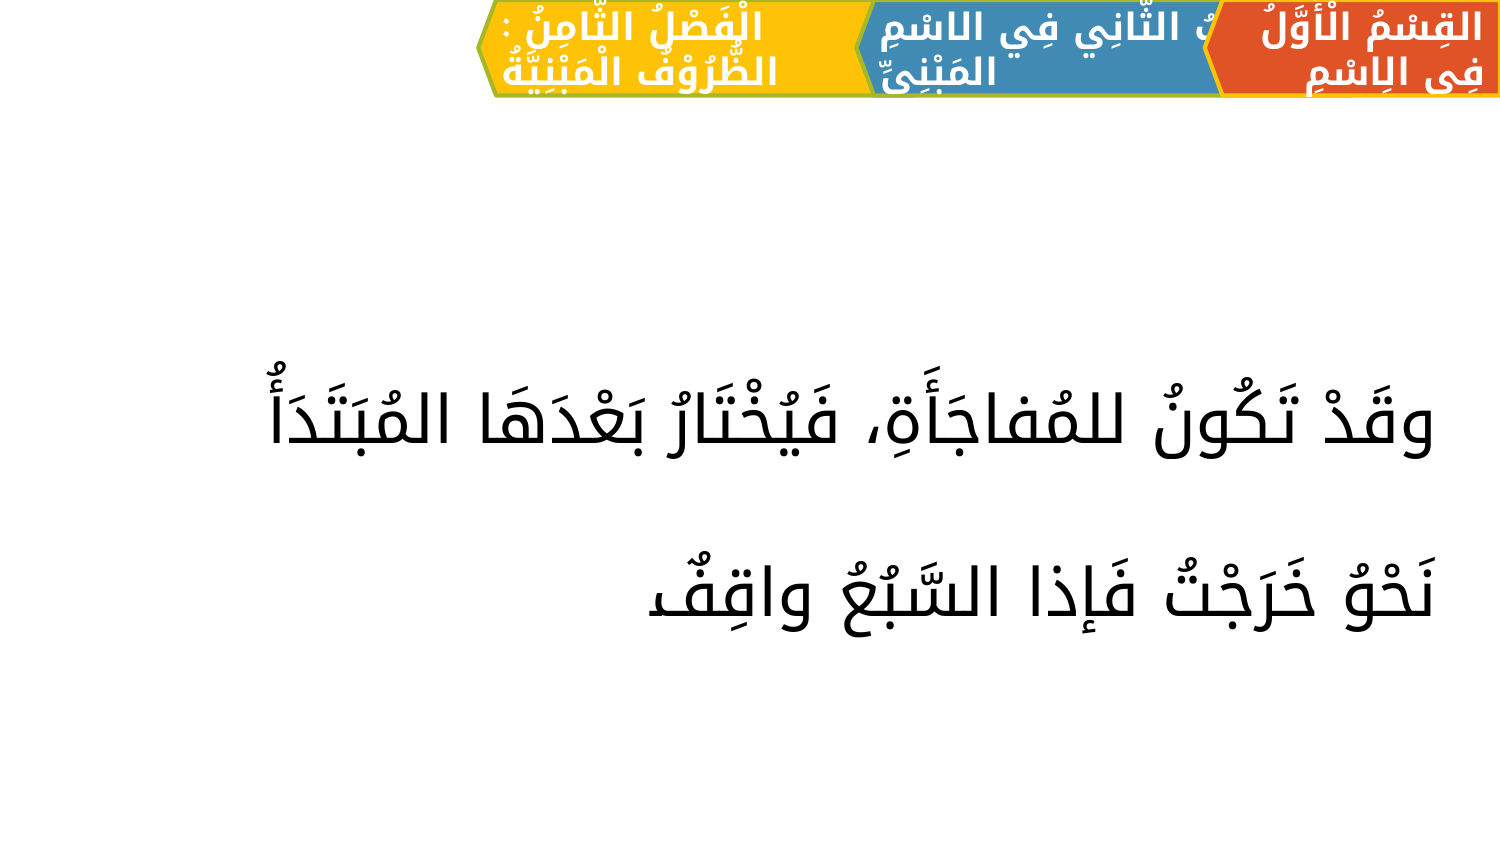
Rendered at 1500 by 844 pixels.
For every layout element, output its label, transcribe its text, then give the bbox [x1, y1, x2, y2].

text_box الْفَصْلُ الثَّامِنُ : الظُّرُوْفُ الْمَبْنِيَّةُ [476, 0, 873, 98]
text_box اَلبَابُ الثَّانِي فِي الاسْمِ المَبْنِيِّ [854, 0, 1221, 98]
list وقَدْ تَكُونُ للمُفاجَأَةِ، فَيُخْتَارُ بَعْدَهَا المُبَتَدَأُ نَحْوُ خَرَجْتُ فَإذا السَّبُعُ واقِفٌ [29, 102, 1471, 824]
text_box القِسْمُ الْأَوَّلُ فِي الِاسْمِ [1202, 0, 1500, 98]
